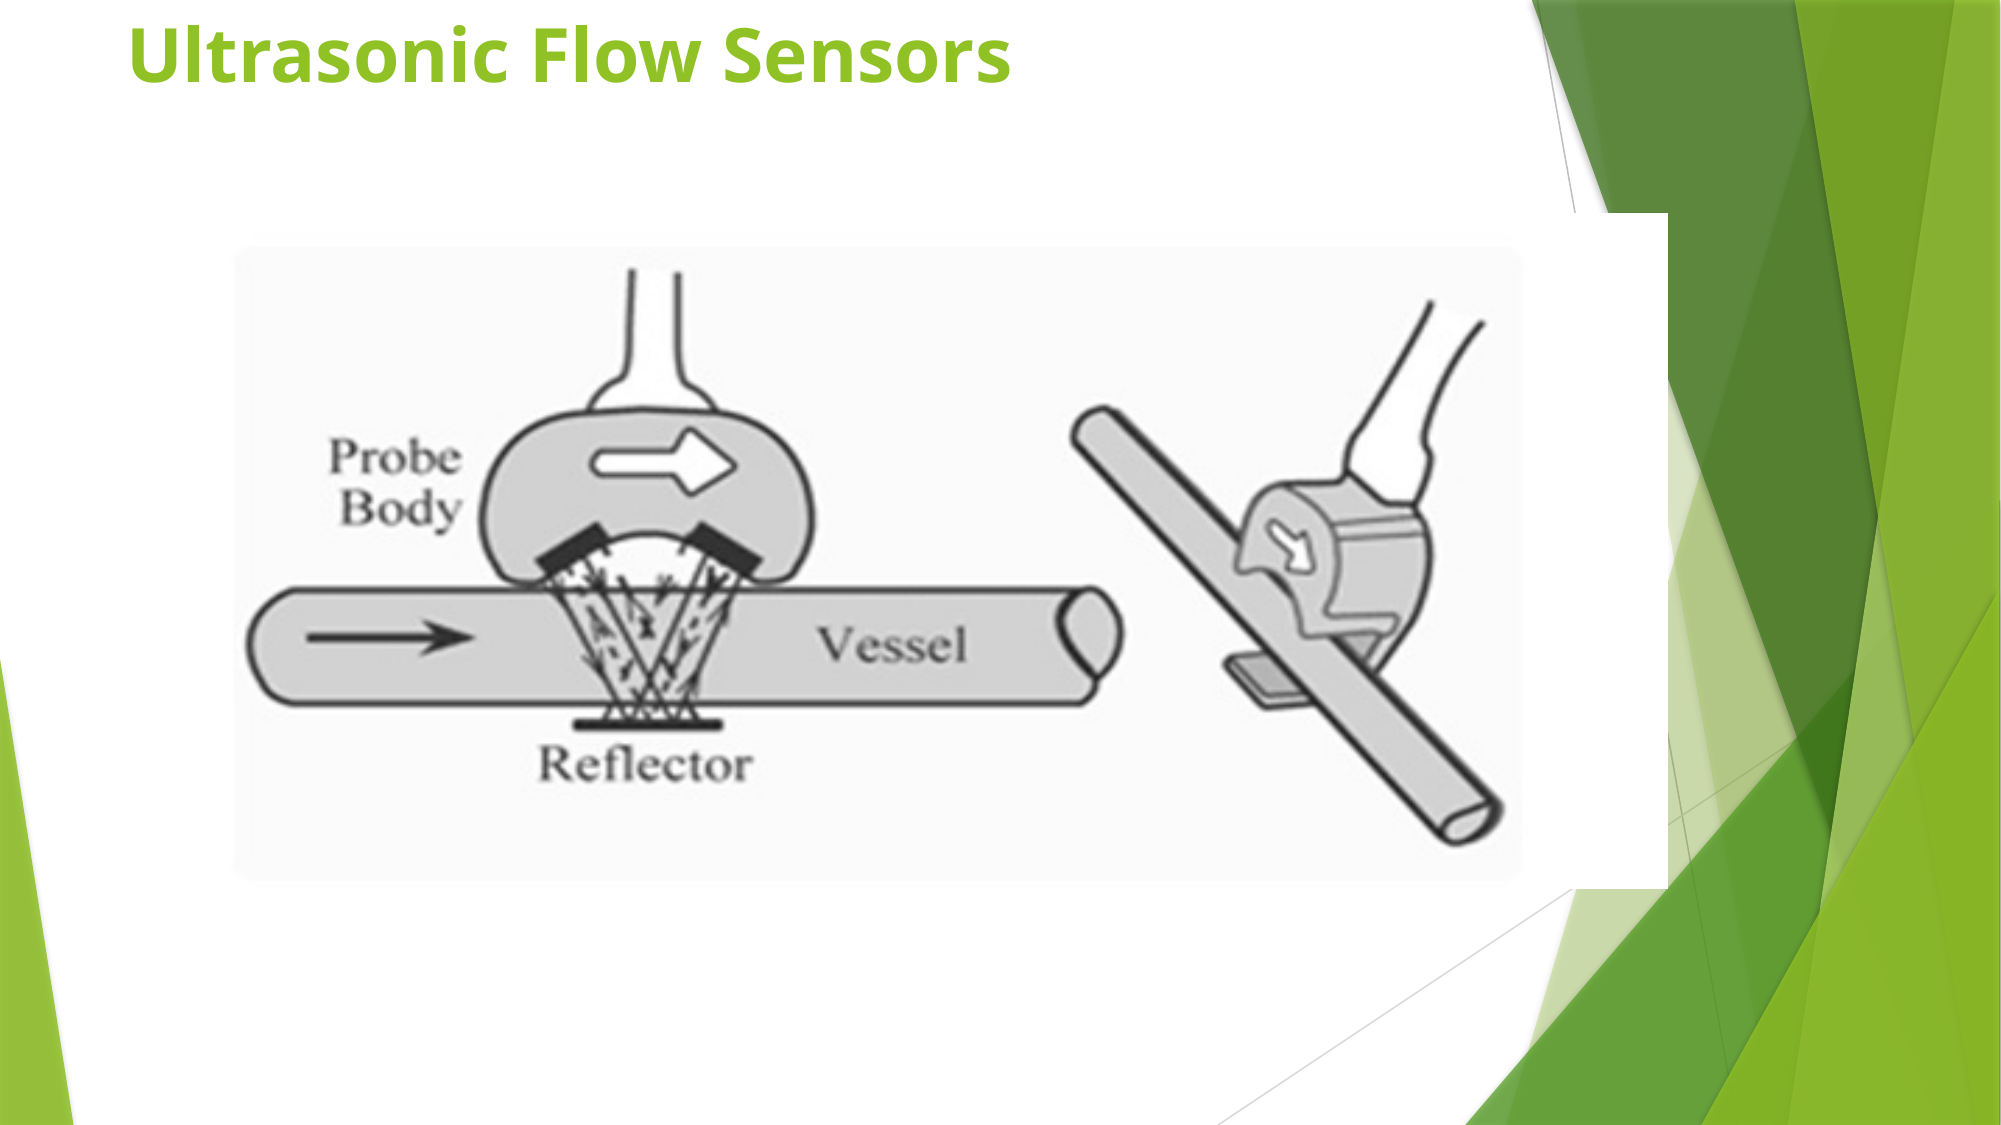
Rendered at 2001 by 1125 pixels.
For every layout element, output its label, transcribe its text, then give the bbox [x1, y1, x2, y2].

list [164, 213, 1669, 889]
text_box Ultrasonic Flow Sensors [111, 0, 1743, 150]
